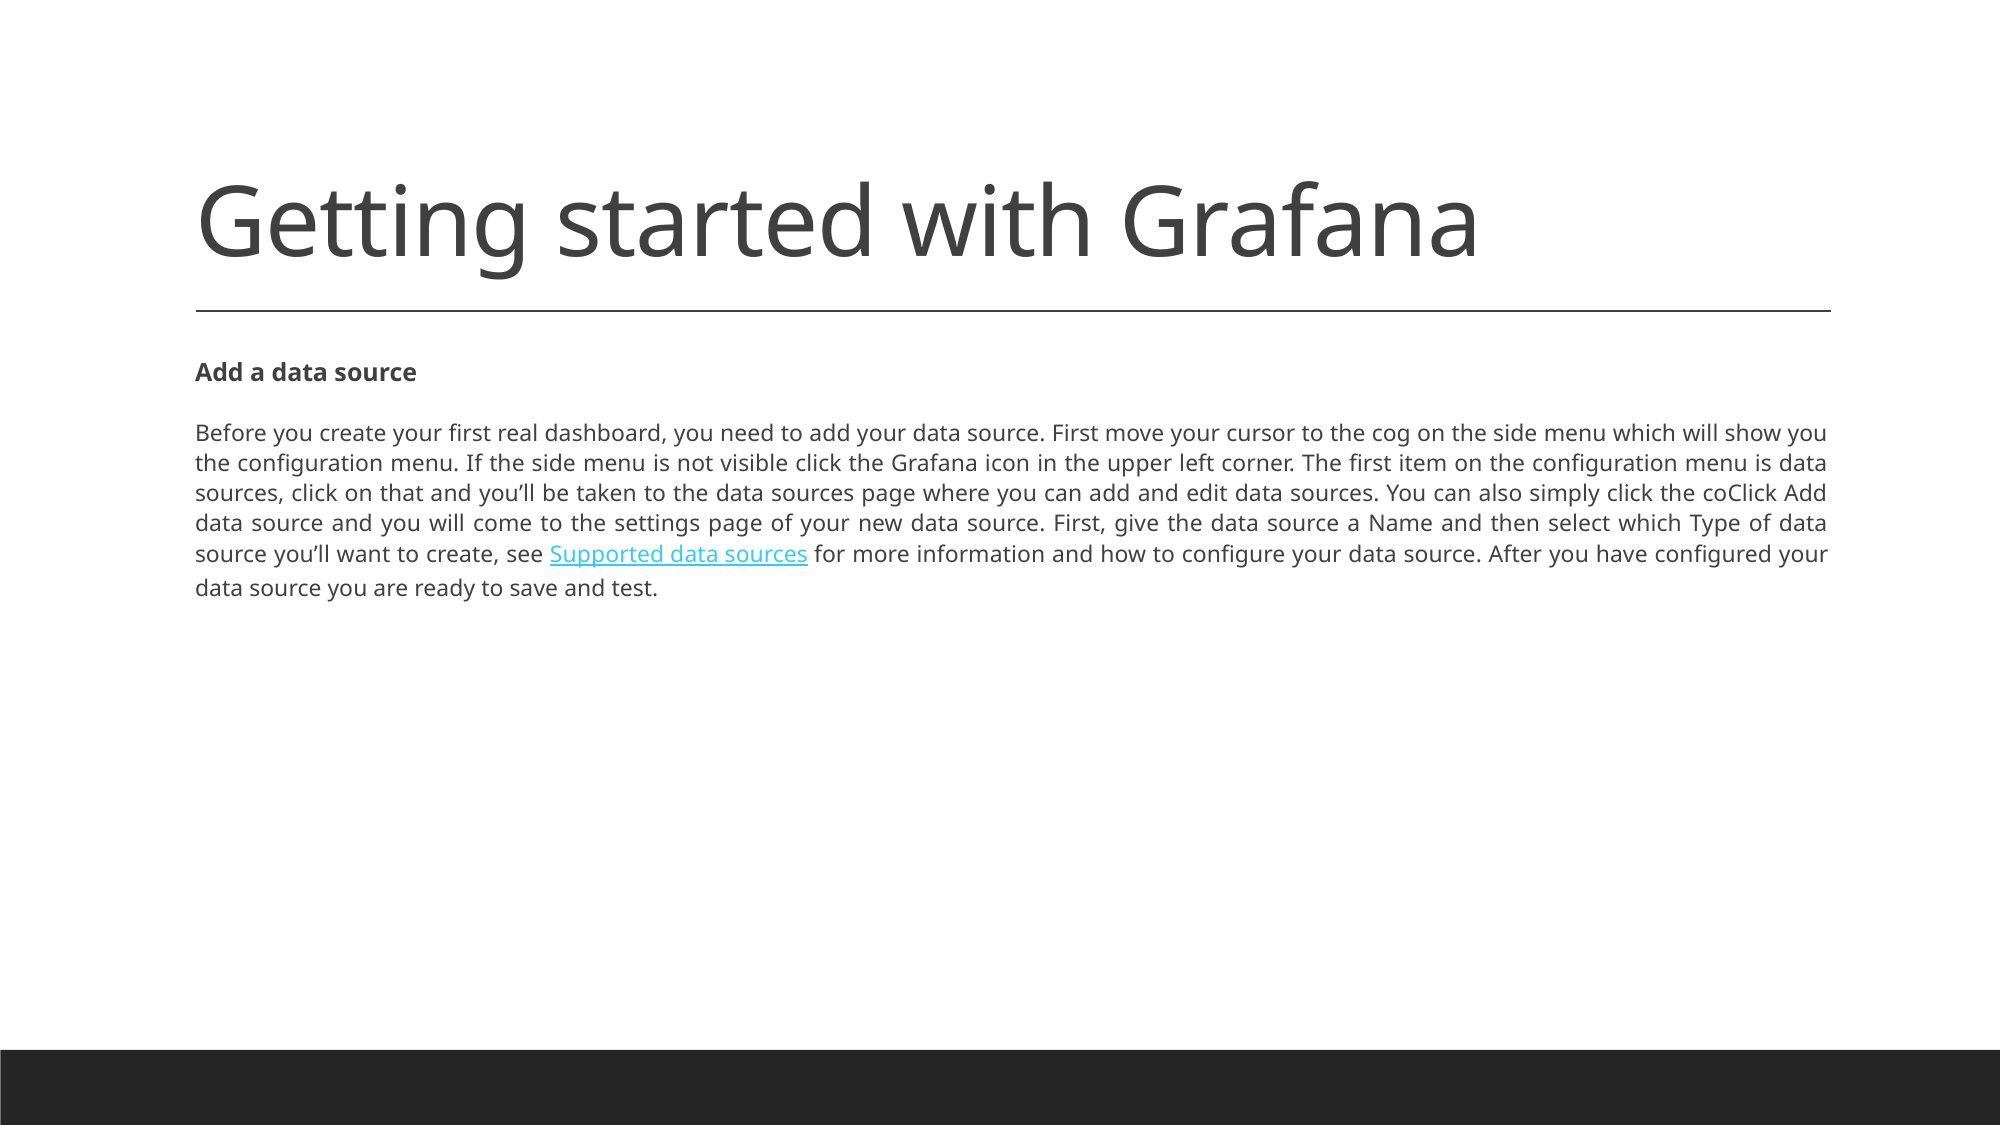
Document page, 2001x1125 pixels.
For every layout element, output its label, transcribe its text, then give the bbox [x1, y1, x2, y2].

list Add a data source Before you create your first real dashboard, you need to add your data source. First move your cursor to the cog on the side menu which will show you the configuration menu. If the side menu is not visible click the Grafana icon in the upper left corner. The first item on the configuration menu is data sources, click on that and you’ll be taken to the data sources page where you can add and edit data sources. You can also simply click the coClick Add data source and you will come to the settings page of your new data source. First, give the data source a Name and then select which Type of data source you’ll want to create, see Supported data sources for more information and how to configure your data source. After you have configured your data source you are ready to save and test. [180, 345, 1830, 963]
title Getting started with Grafana [180, 47, 1830, 285]
